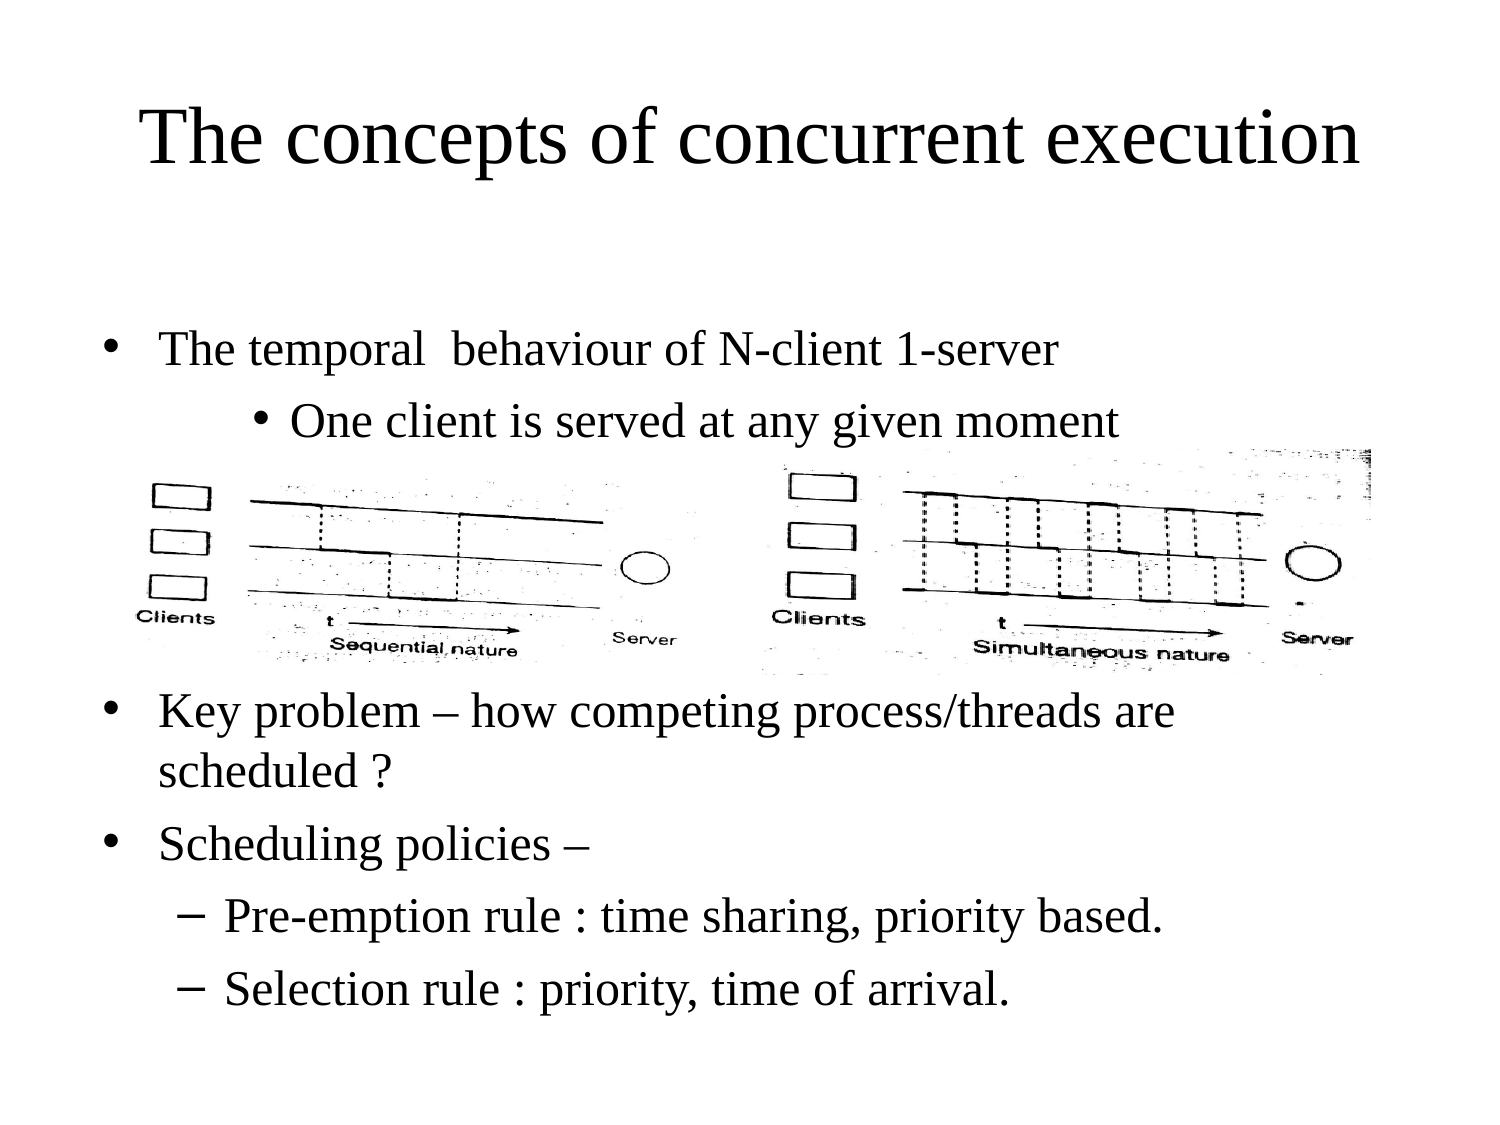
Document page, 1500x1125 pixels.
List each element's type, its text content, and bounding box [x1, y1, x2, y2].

text_box The concepts of concurrent execution [74, 37, 1425, 225]
picture [762, 449, 1371, 675]
text_box The temporal behaviour of N-client 1-server One client is served at any given moment Key problem – how competing process/threads are scheduled ? Scheduling policies – Pre-emption rule : time sharing, priority based. Selection rule : priority, time of arrival. [87, 307, 1438, 1050]
picture [112, 474, 700, 663]
